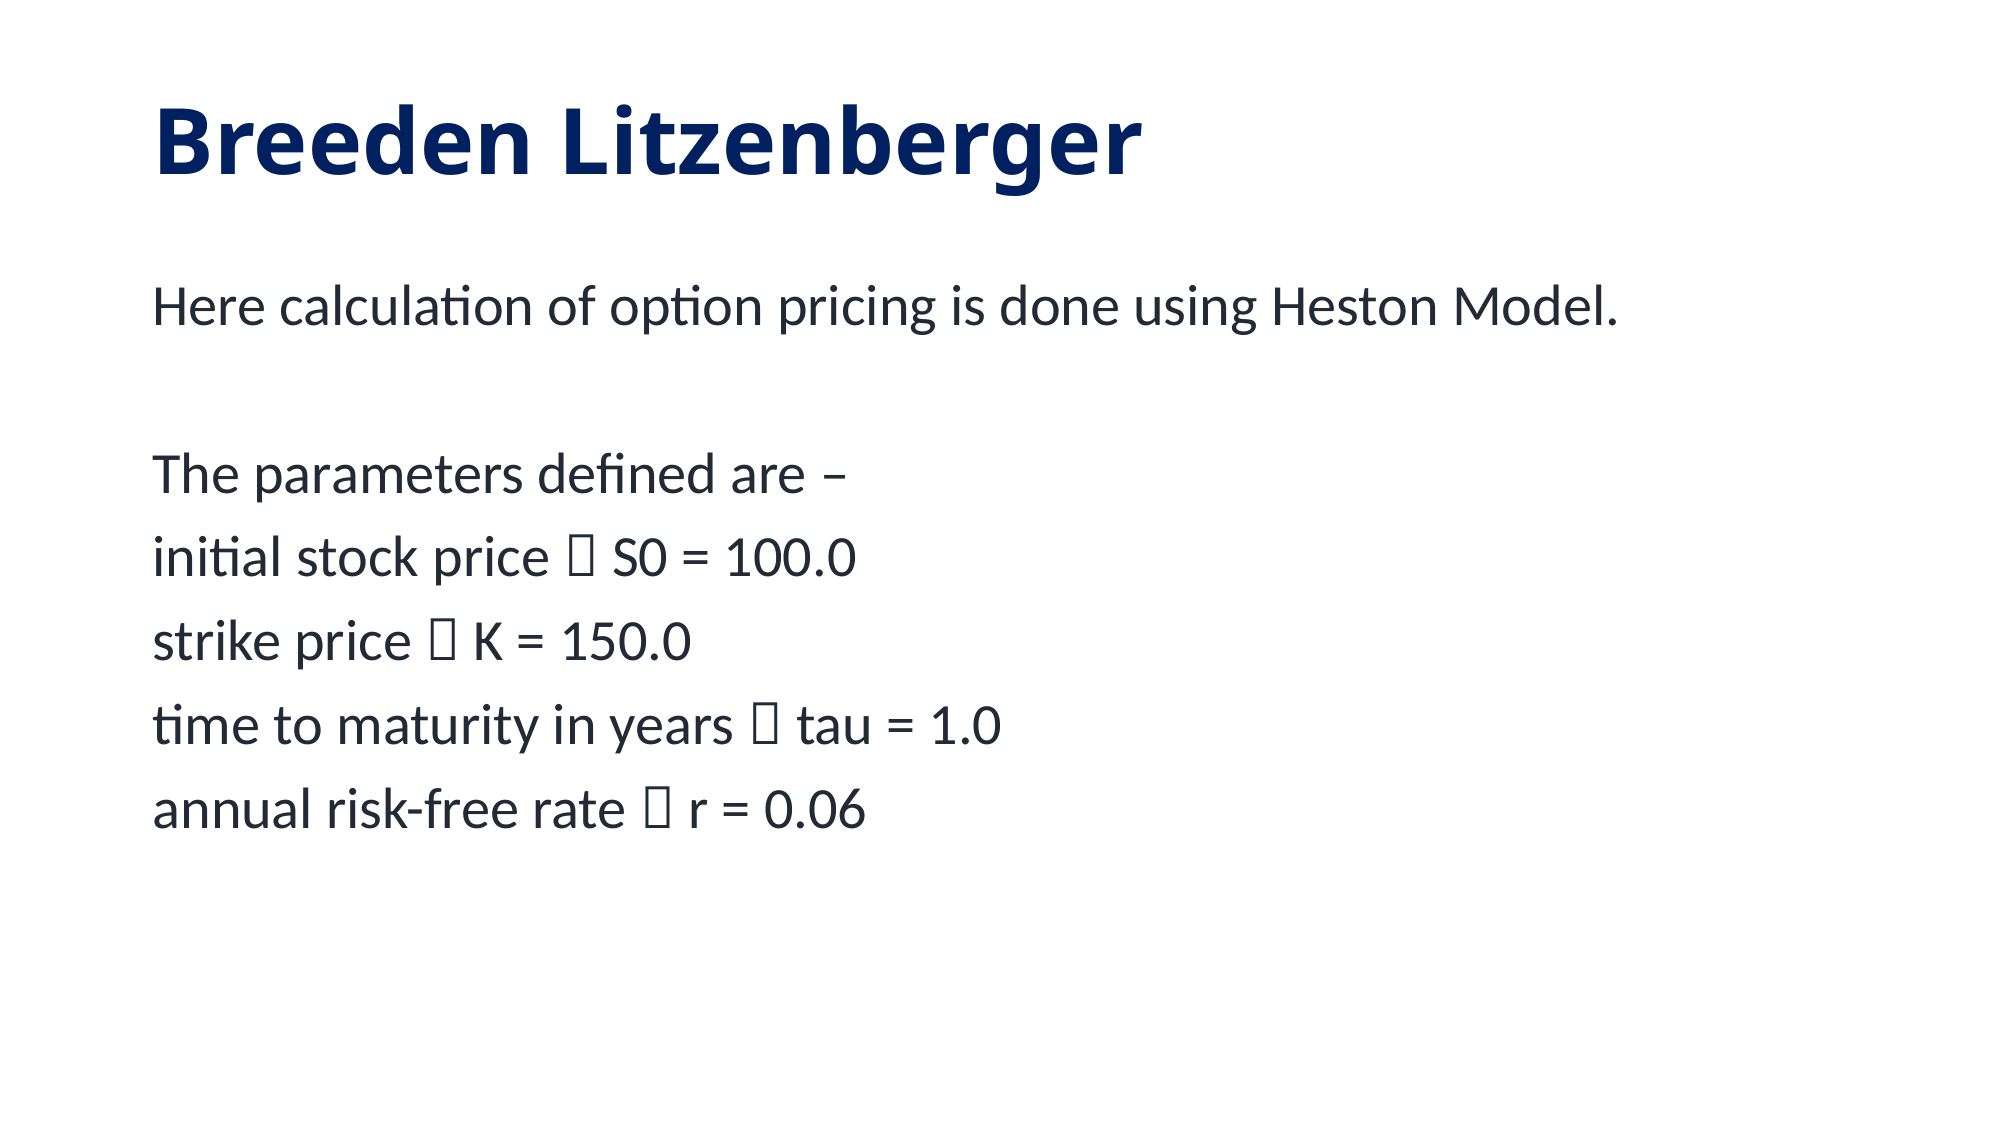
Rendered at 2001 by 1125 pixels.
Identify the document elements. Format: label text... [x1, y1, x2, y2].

list Here calculation of option pricing is done using Heston Model. The parameters defined are – initial stock price  S0 = 100.0 strike price  K = 150.0 time to maturity in years  tau = 1.0 annual risk-free rate  r = 0.06 [137, 267, 1863, 982]
title Breeden Litzenberger [137, 36, 1863, 254]
